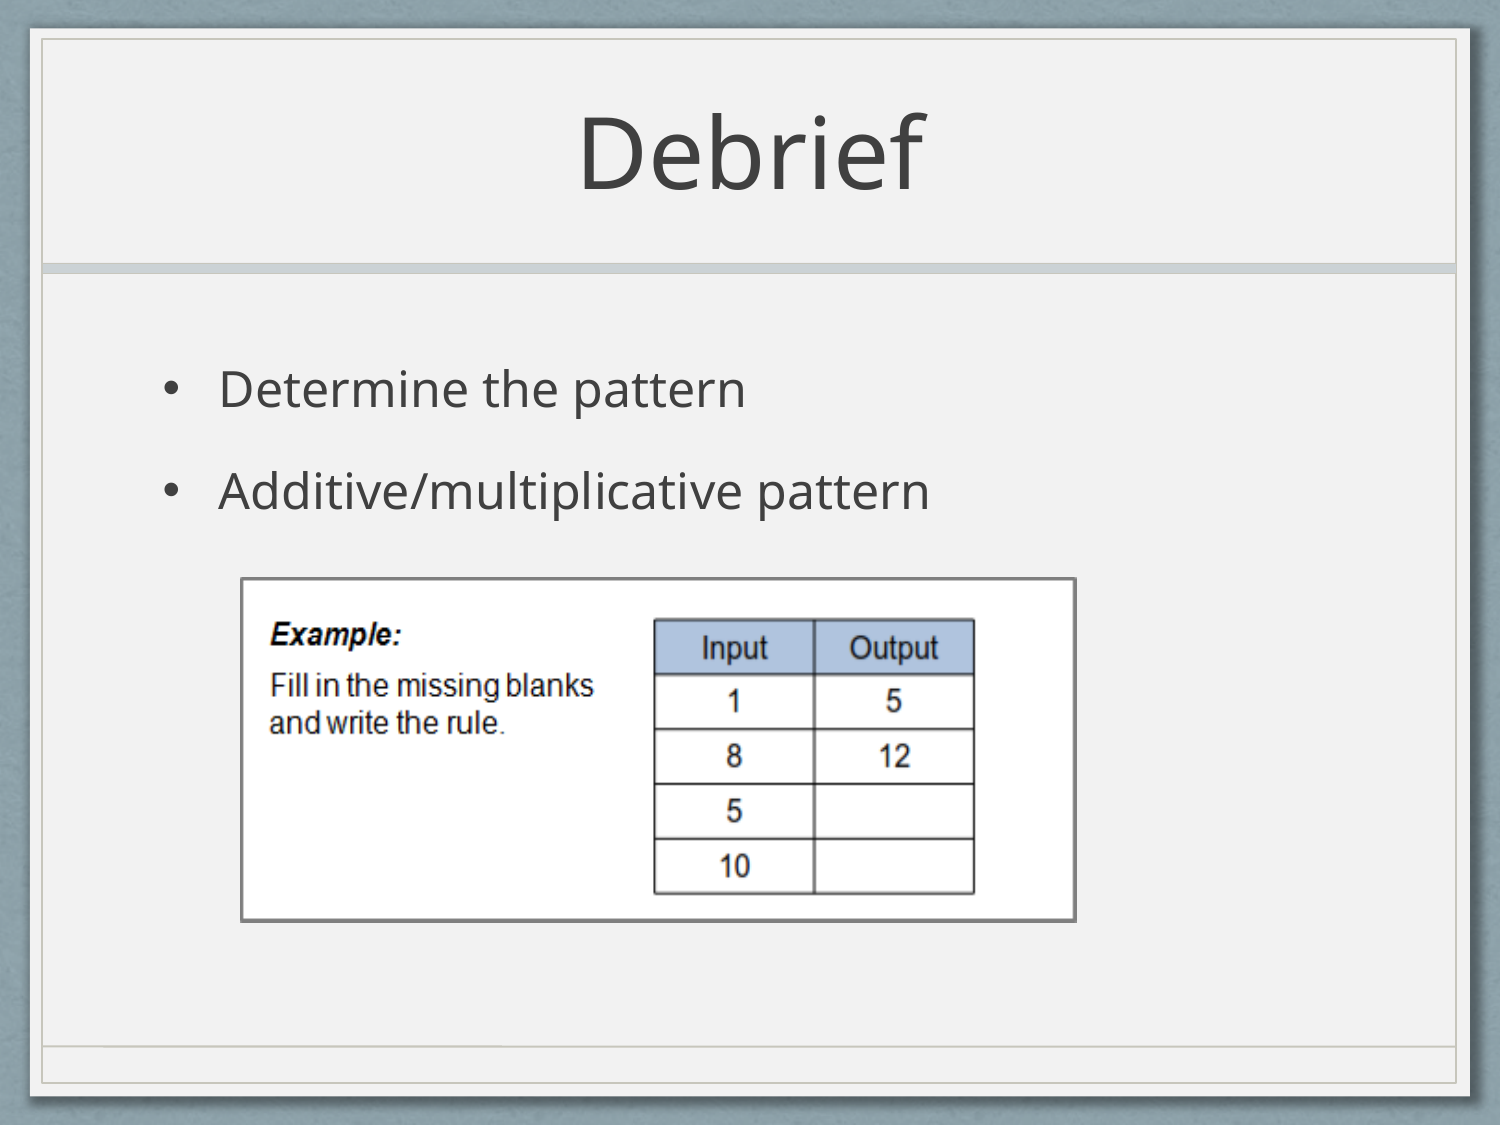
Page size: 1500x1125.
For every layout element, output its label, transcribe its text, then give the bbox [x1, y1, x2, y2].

picture [239, 576, 1078, 923]
title Debrief [147, 40, 1353, 260]
list Determine the pattern Additive/multiplicative pattern [147, 350, 1353, 995]
